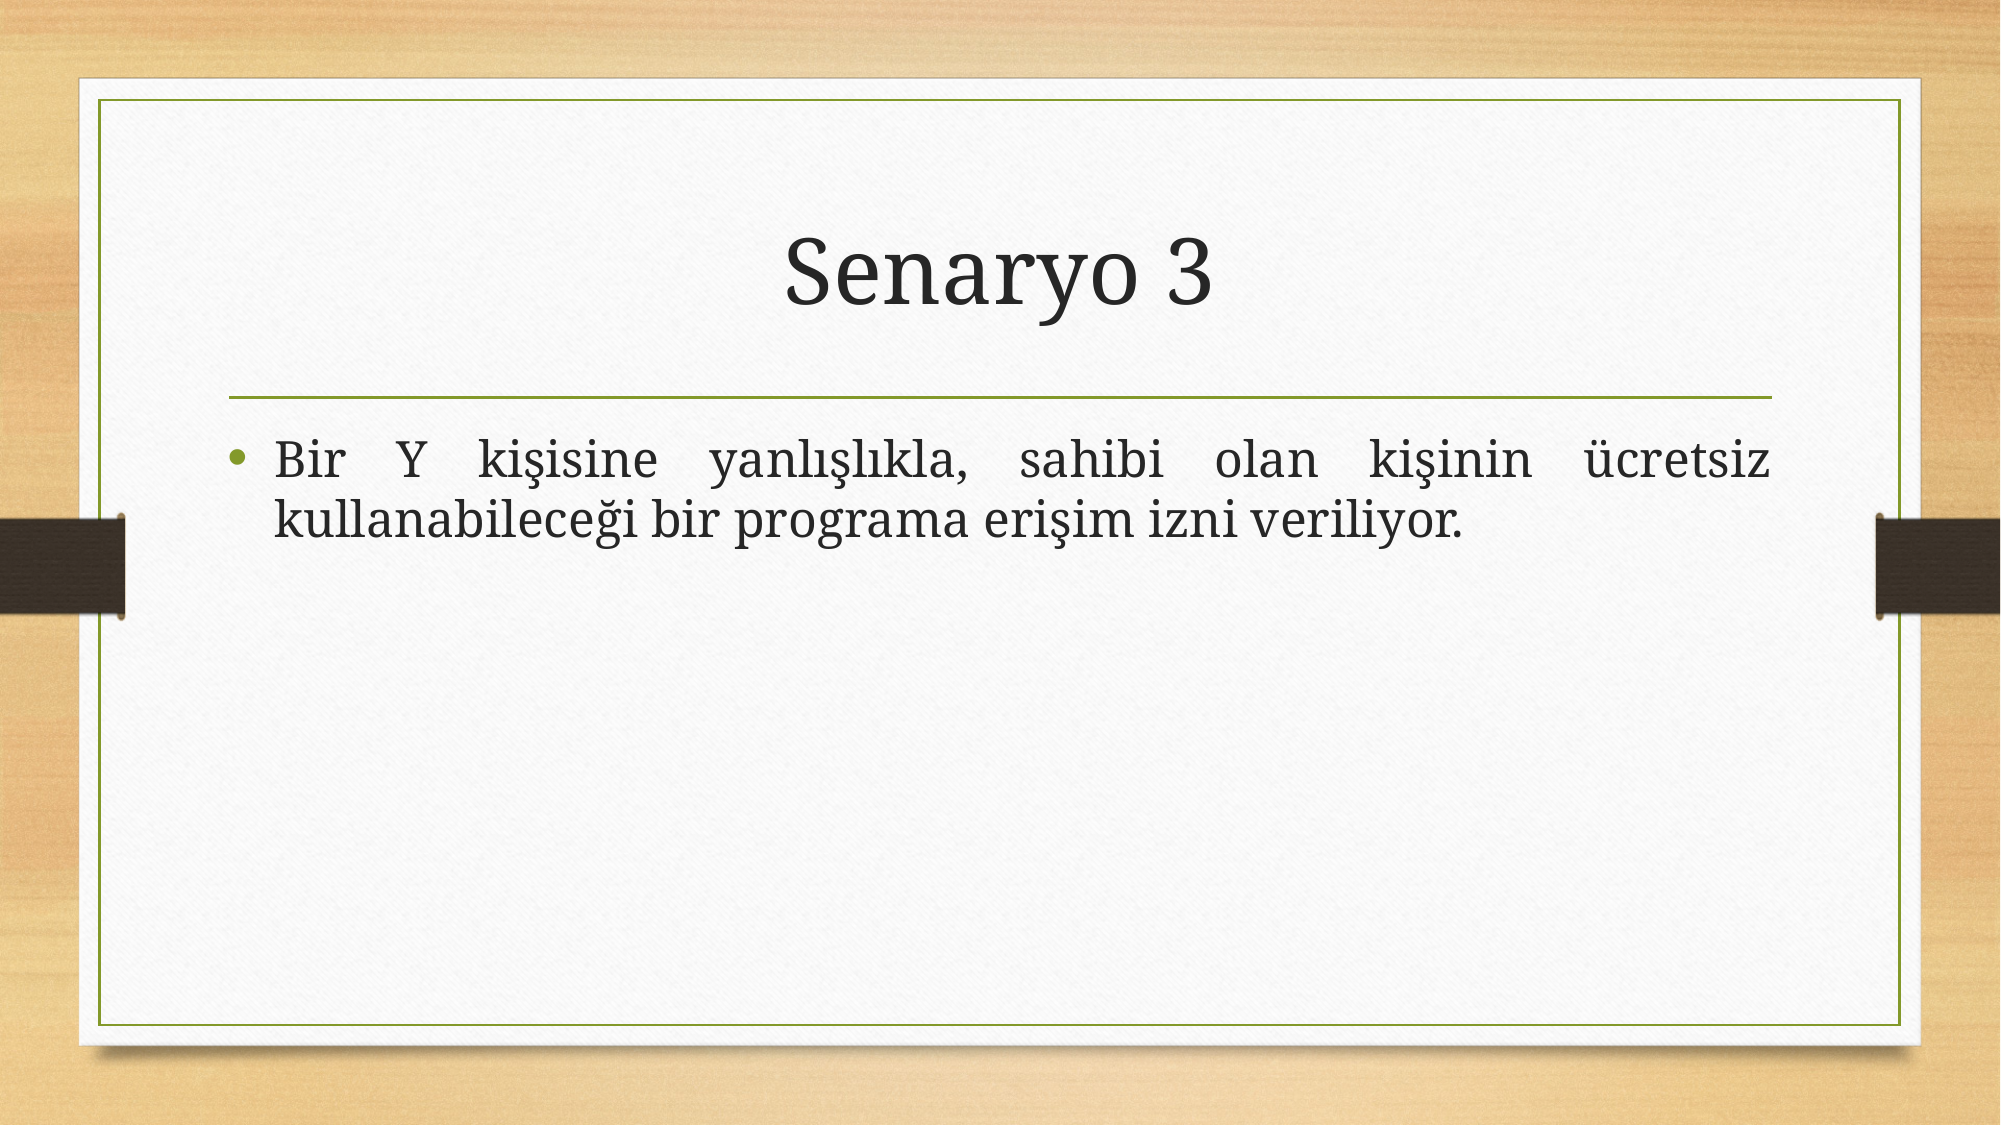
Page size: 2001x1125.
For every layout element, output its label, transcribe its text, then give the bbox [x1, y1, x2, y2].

title Senaryo 3 [212, 161, 1788, 375]
list Bir Y kişisine yanlışlıkla, sahibi olan kişinin ücretsiz kullanabileceği bir programa erişim izni veriliyor. [212, 419, 1788, 964]
picture [0, 0, 2001, 1125]
